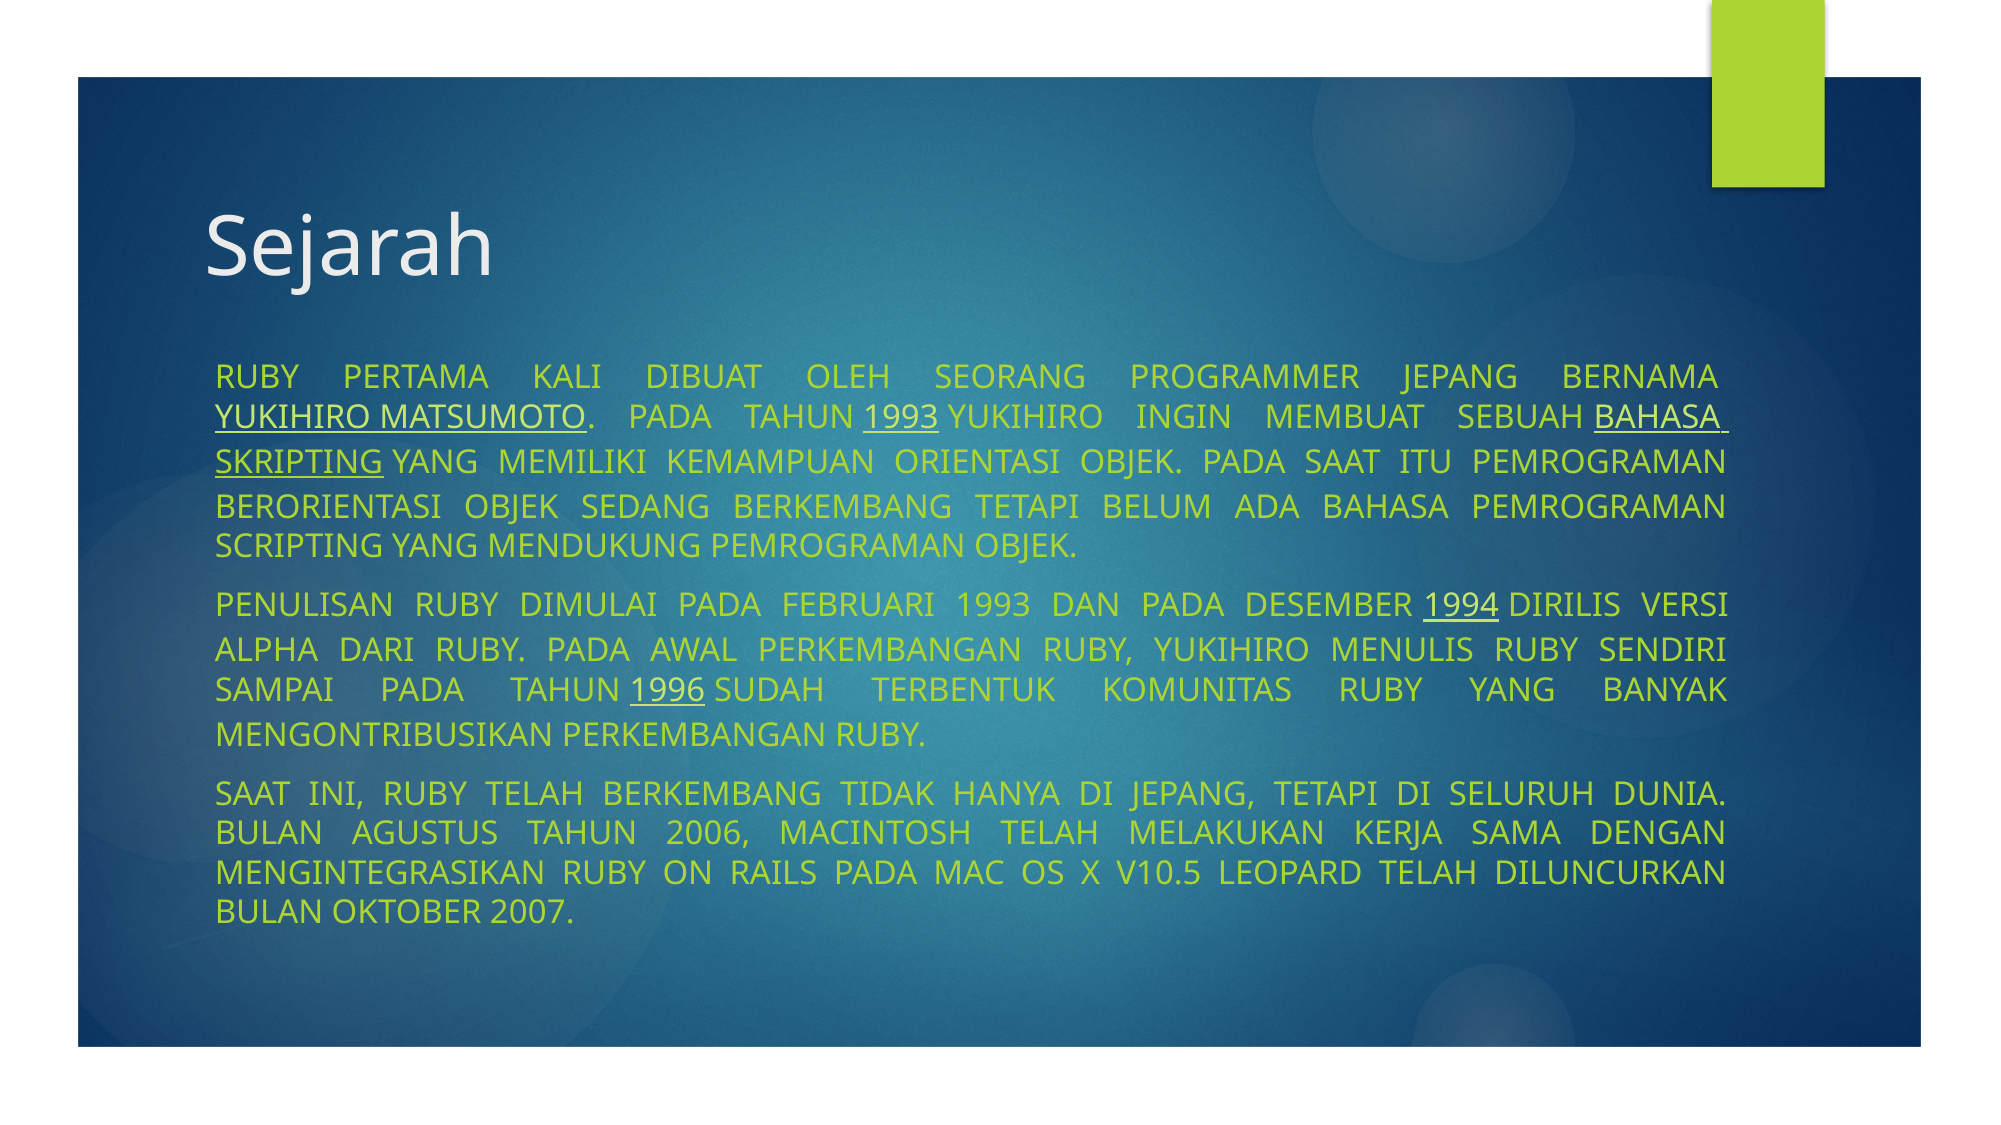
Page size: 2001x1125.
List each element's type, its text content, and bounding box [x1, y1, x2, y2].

subtitle Ruby pertama kali dibuat oleh seorang programmer Jepang bernama Yukihiro Matsumoto. Pada tahun 1993 Yukihiro ingin membuat sebuah bahasa skripting yang memiliki kemampuan orientasi objek. Pada saat itu pemrograman berorientasi objek sedang berkembang tetapi belum ada bahasa pemrograman scripting yang mendukung pemrograman objek. Penulisan Ruby dimulai pada Februari 1993 dan pada Desember 1994 dirilis versi alpha dari Ruby. Pada awal perkembangan Ruby, Yukihiro menulis Ruby sendiri sampai pada tahun 1996 sudah terbentuk komunitas Ruby yang banyak mengontribusikan perkembangan Ruby. Saat ini, Ruby telah berkembang tidak hanya di Jepang, tetapi di seluruh dunia. Bulan Agustus tahun 2006, Macintosh telah melakukan kerja sama dengan mengintegrasikan Ruby on Rails pada Mac OS X v10.5 Leopard telah diluncurkan bulan Oktober 2007. [199, 348, 1745, 939]
title Sejarah [189, 209, 1638, 306]
